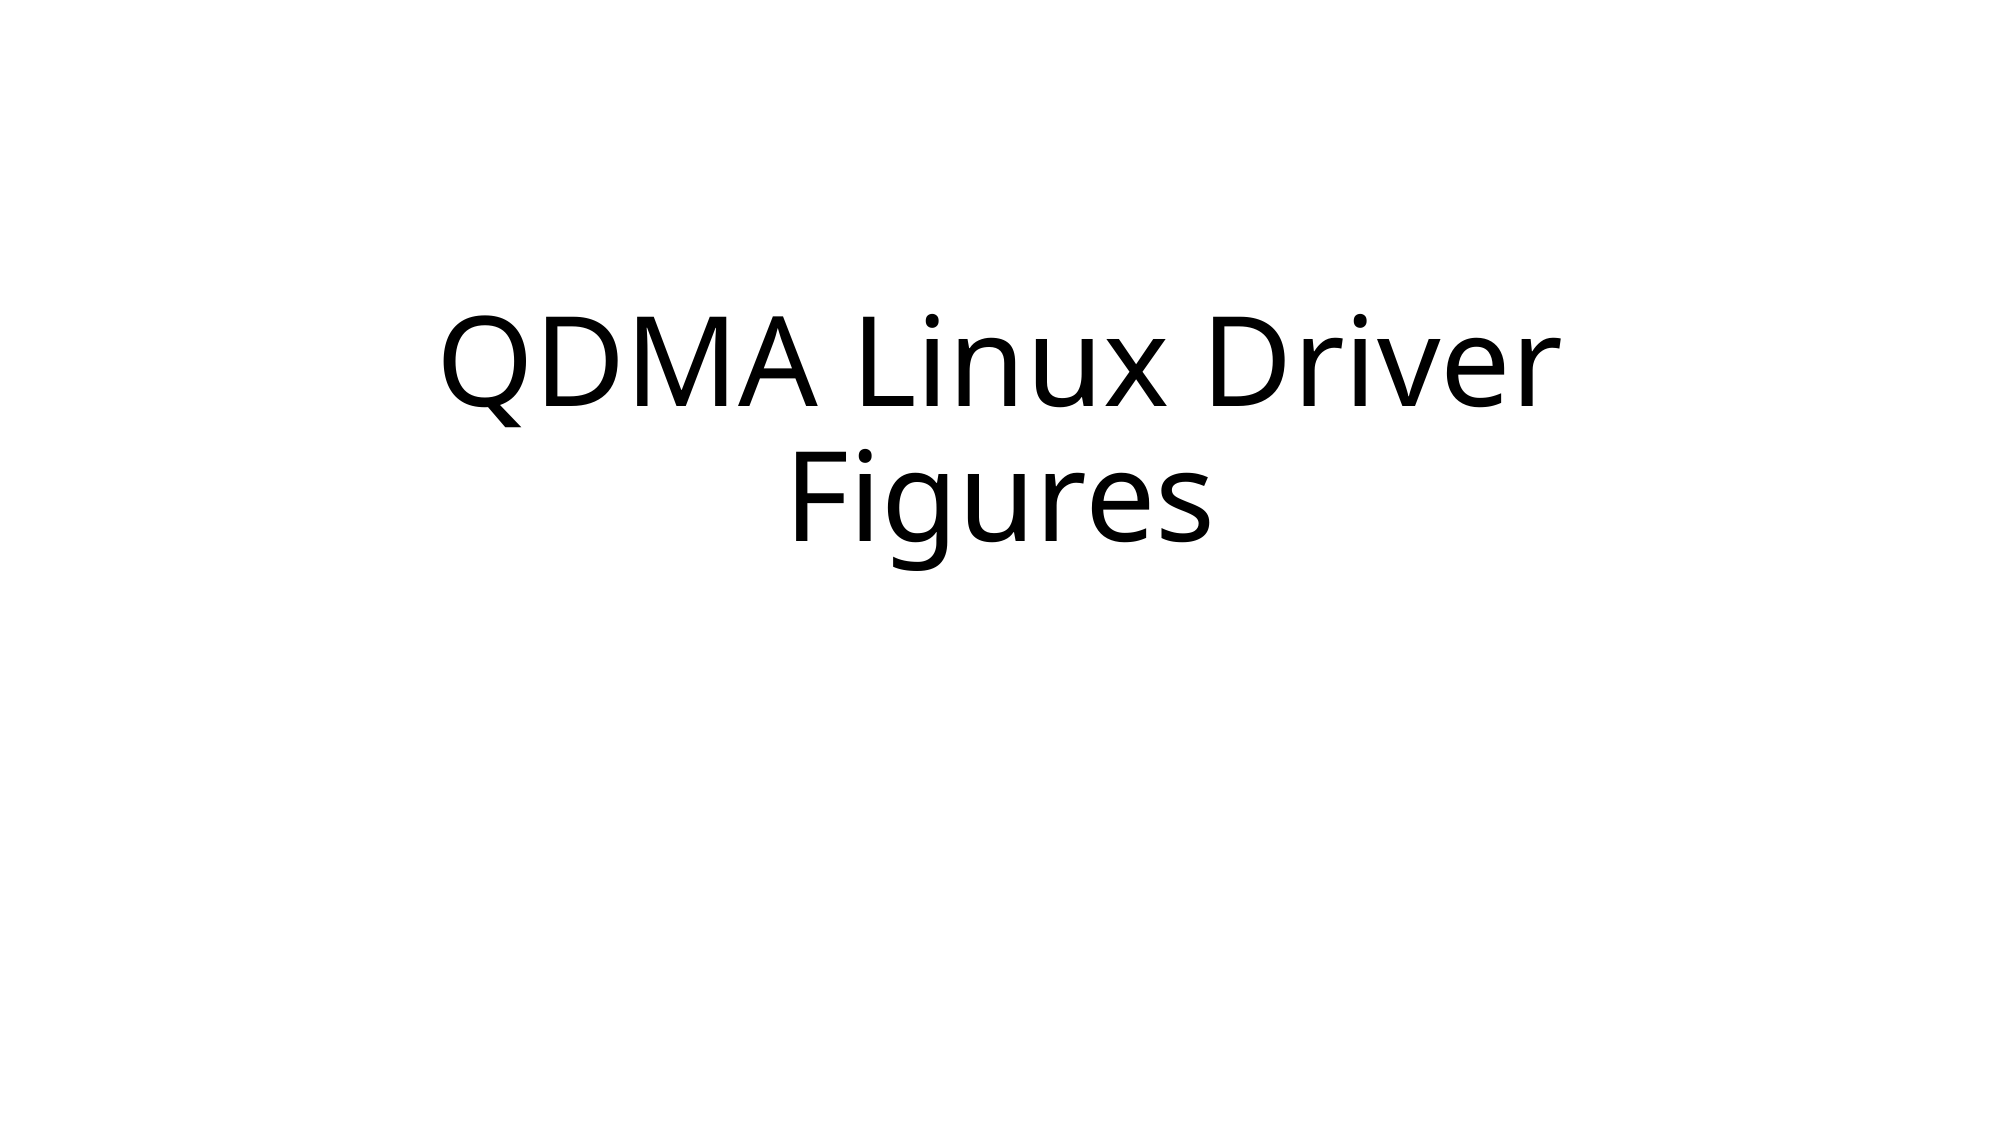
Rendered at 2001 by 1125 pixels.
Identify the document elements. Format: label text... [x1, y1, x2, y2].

title QDMA Linux Driver Figures [249, 184, 1750, 576]
